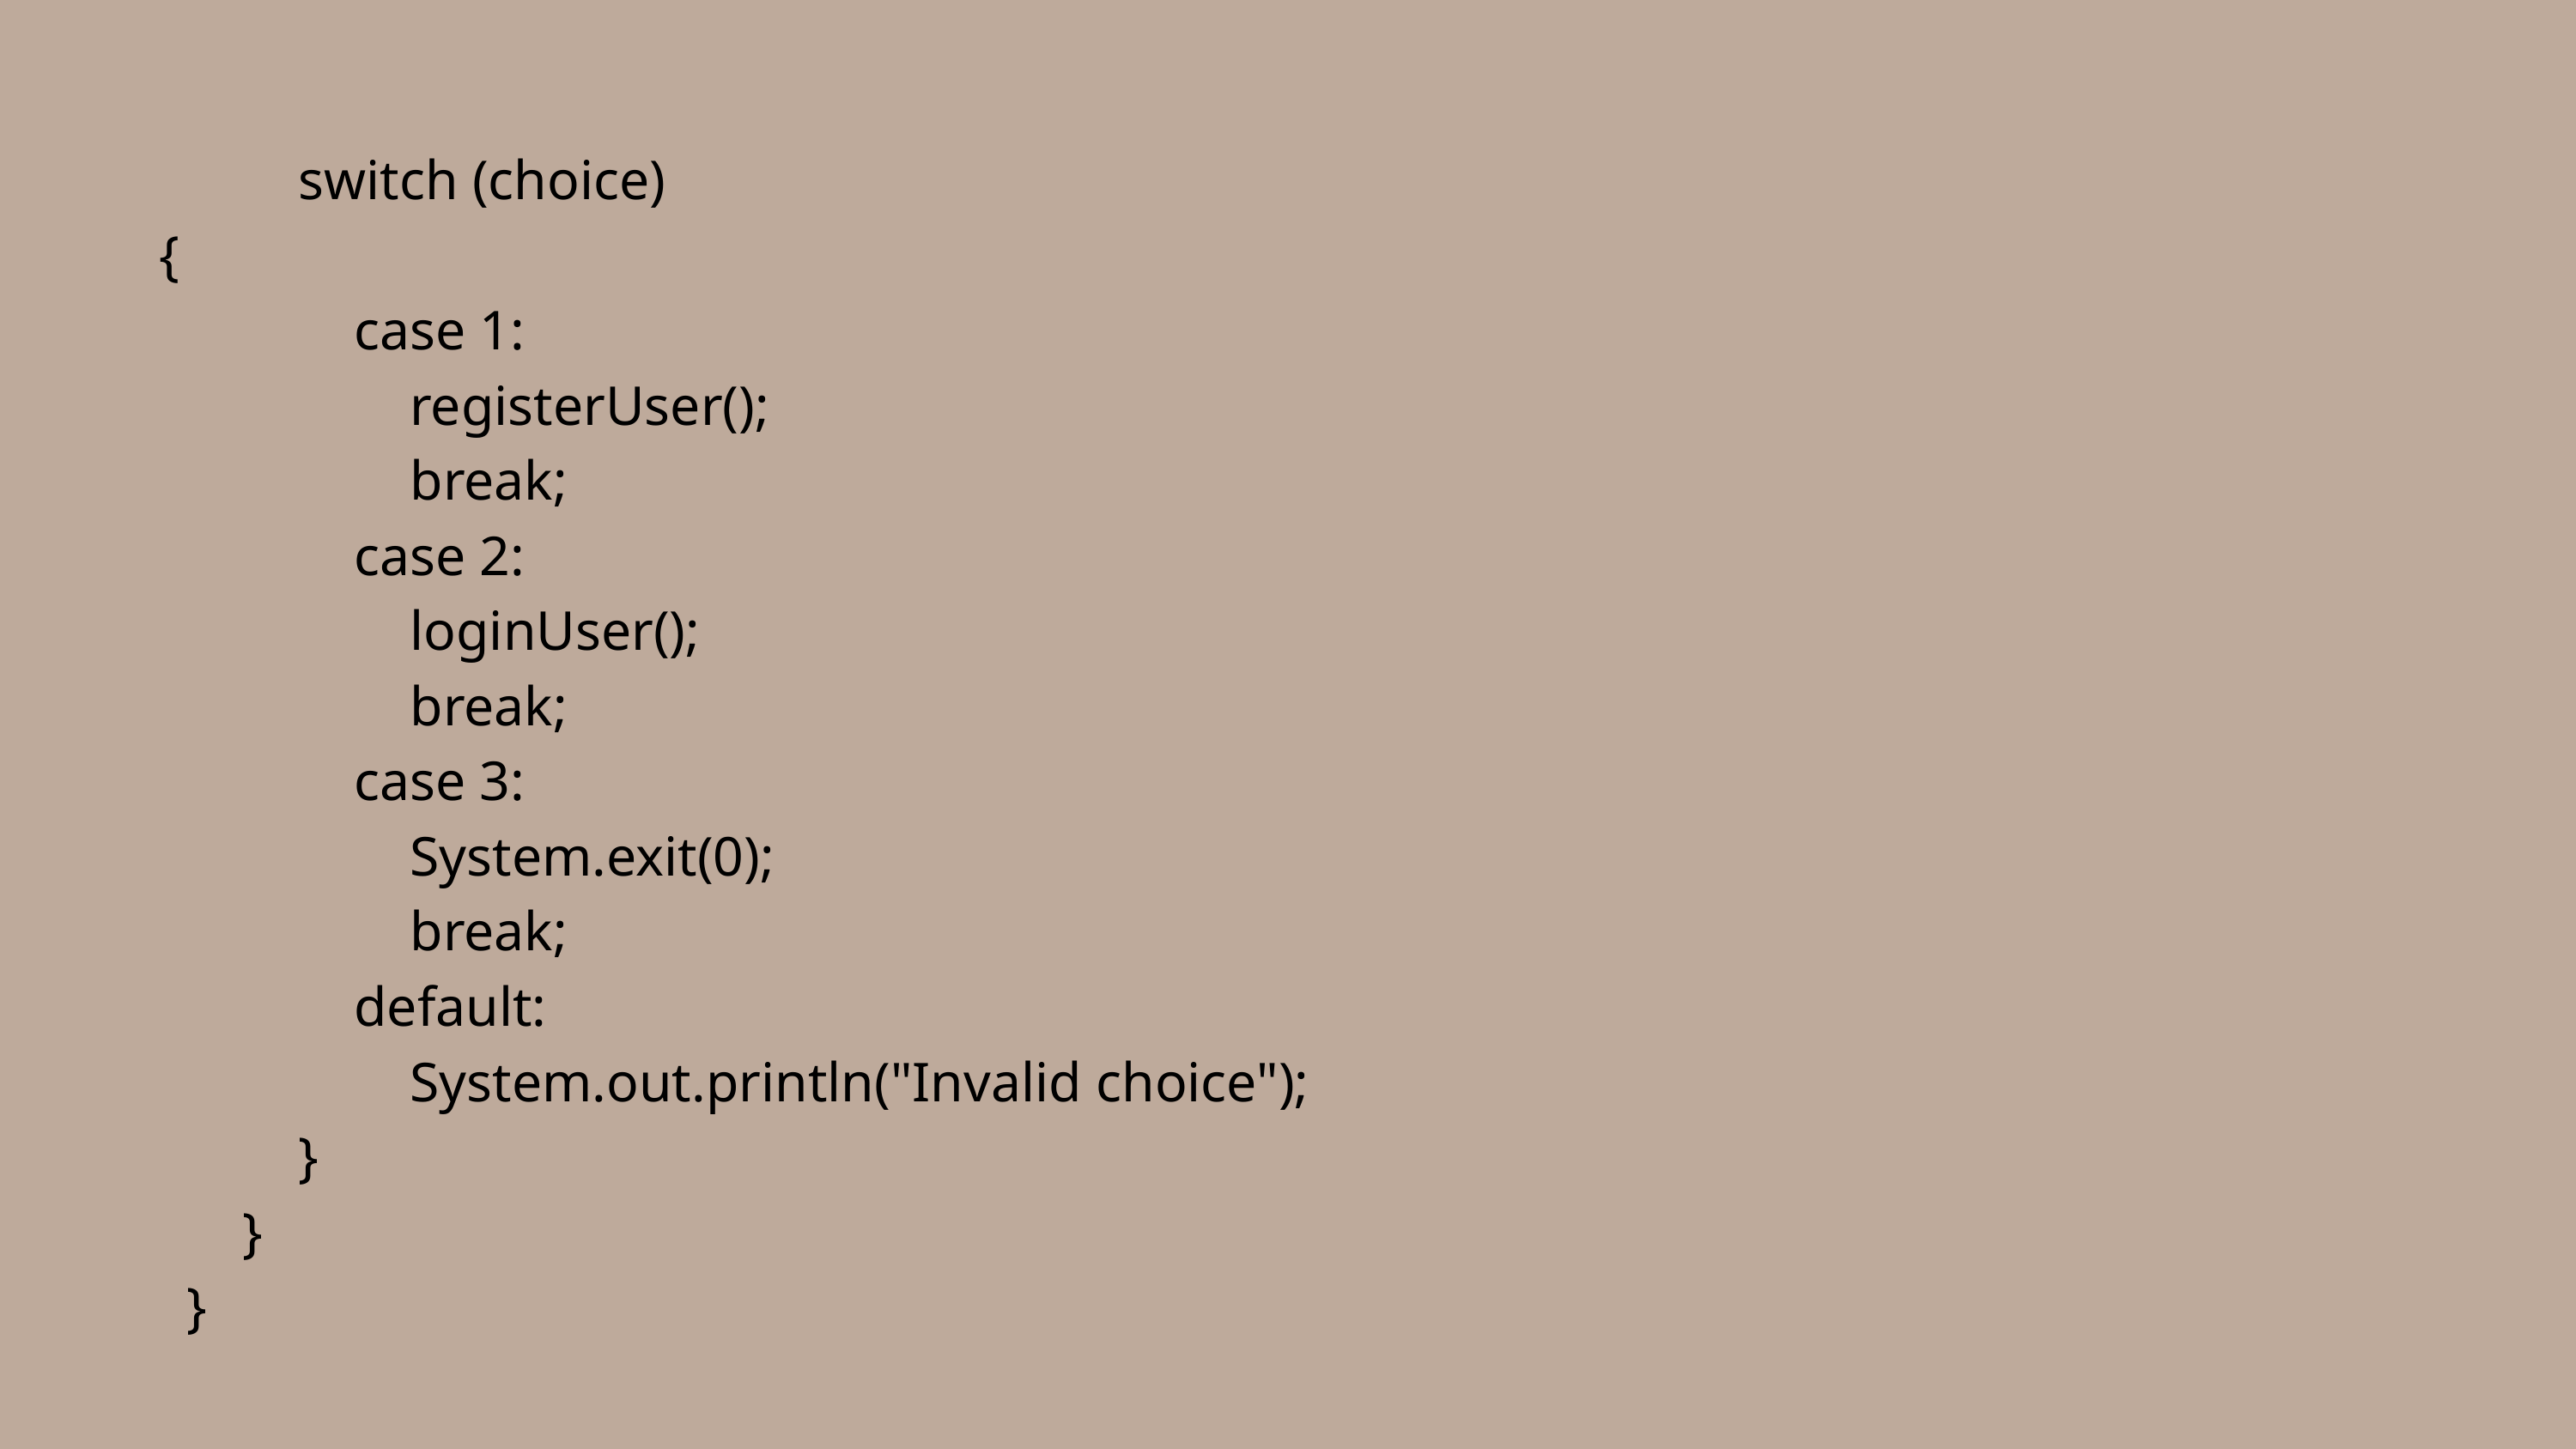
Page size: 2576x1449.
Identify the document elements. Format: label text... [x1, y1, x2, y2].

text_box switch (choice) { case 1: registerUser(); break; case 2: loginUser(); break; case 3: System.exit(0); break; default: System.out.println("Invalid choice"); } } } [144, 135, 2125, 1449]
